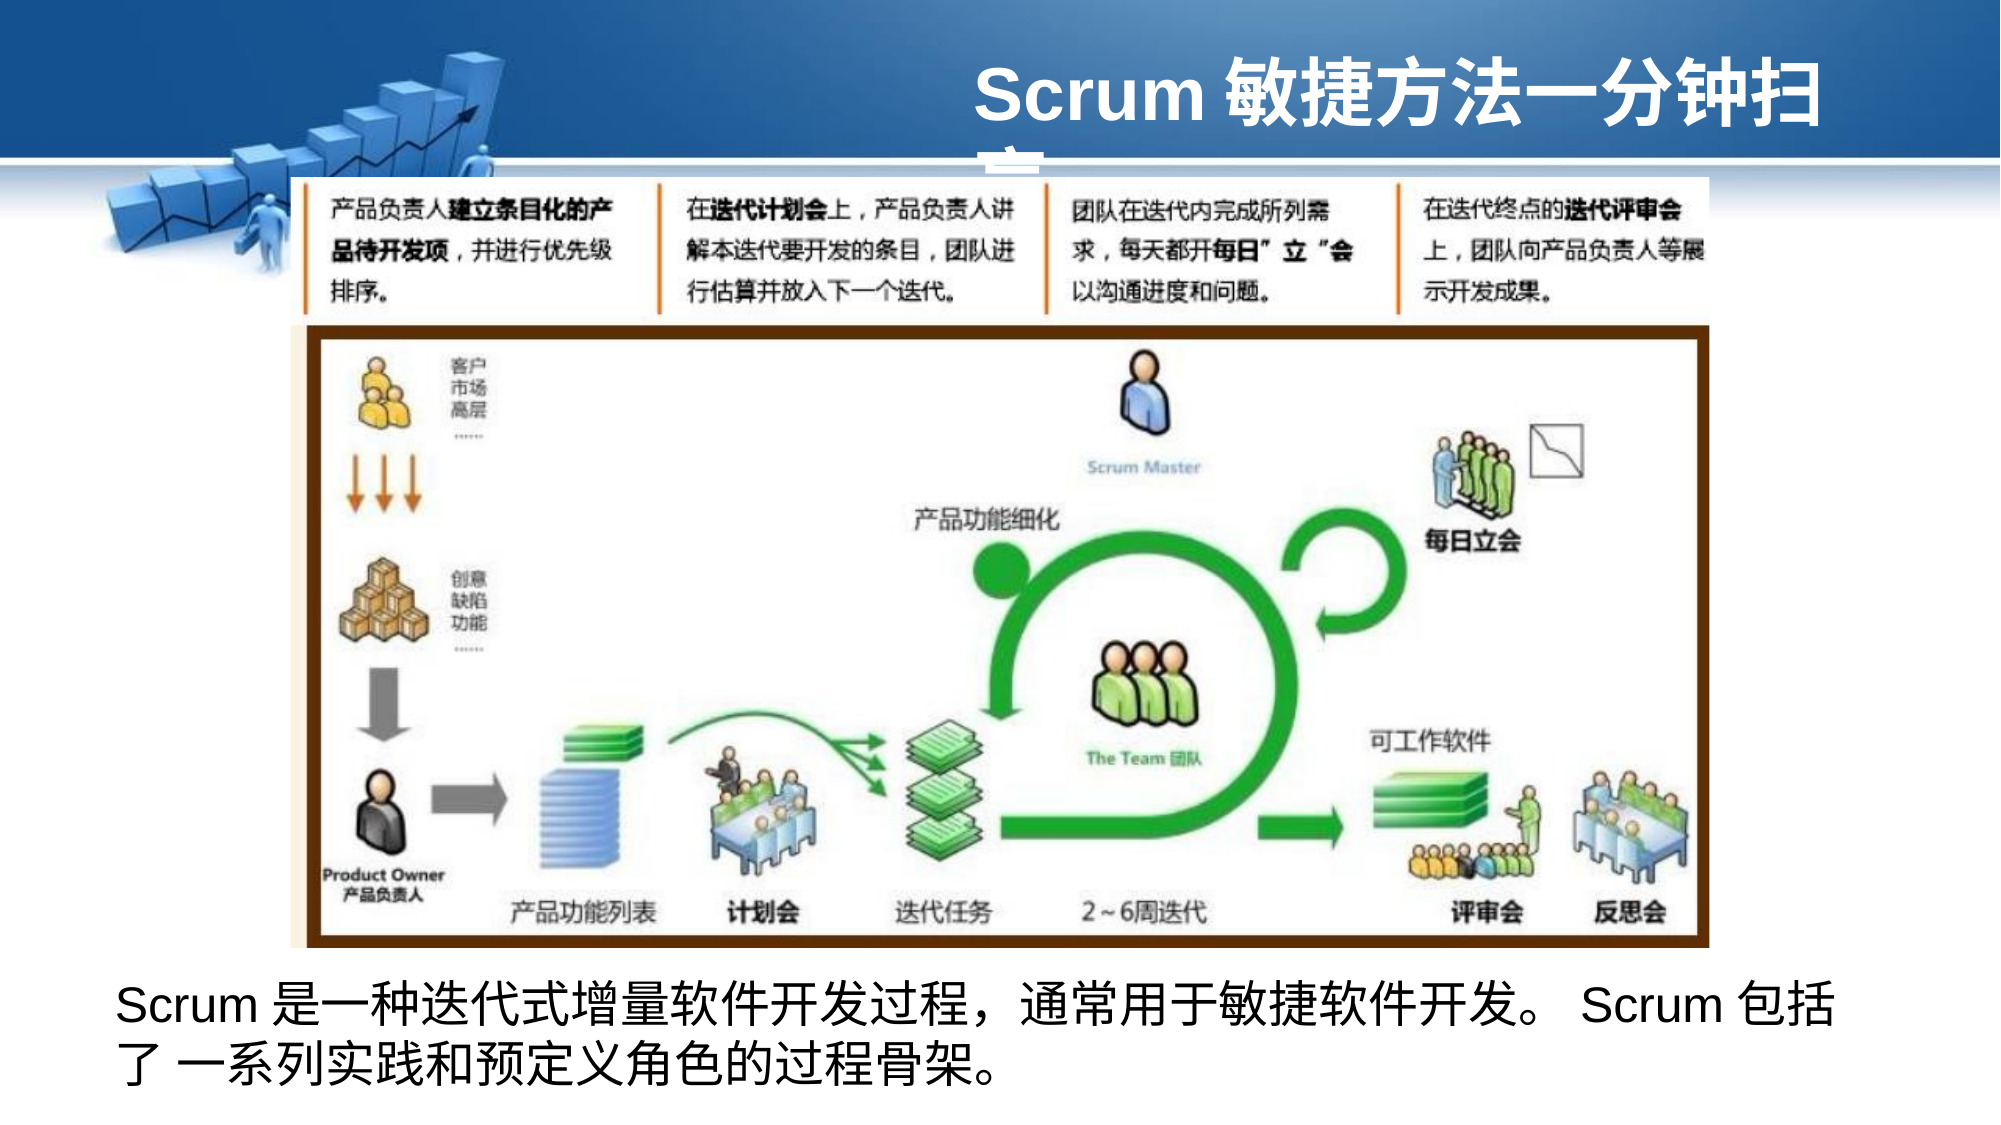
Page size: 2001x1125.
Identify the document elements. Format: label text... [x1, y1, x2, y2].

text_box Scrum是一种迭代式增量软件开发过程，通常用于敏捷软件开发。Scrum包括了 一系列实践和预定义角色的过程骨架。 [112, 970, 1857, 1093]
picture [0, 0, 2000, 283]
title Scrum敏捷方法一分钟扫盲 [112, 42, 1887, 233]
text_box [290, 177, 1710, 948]
